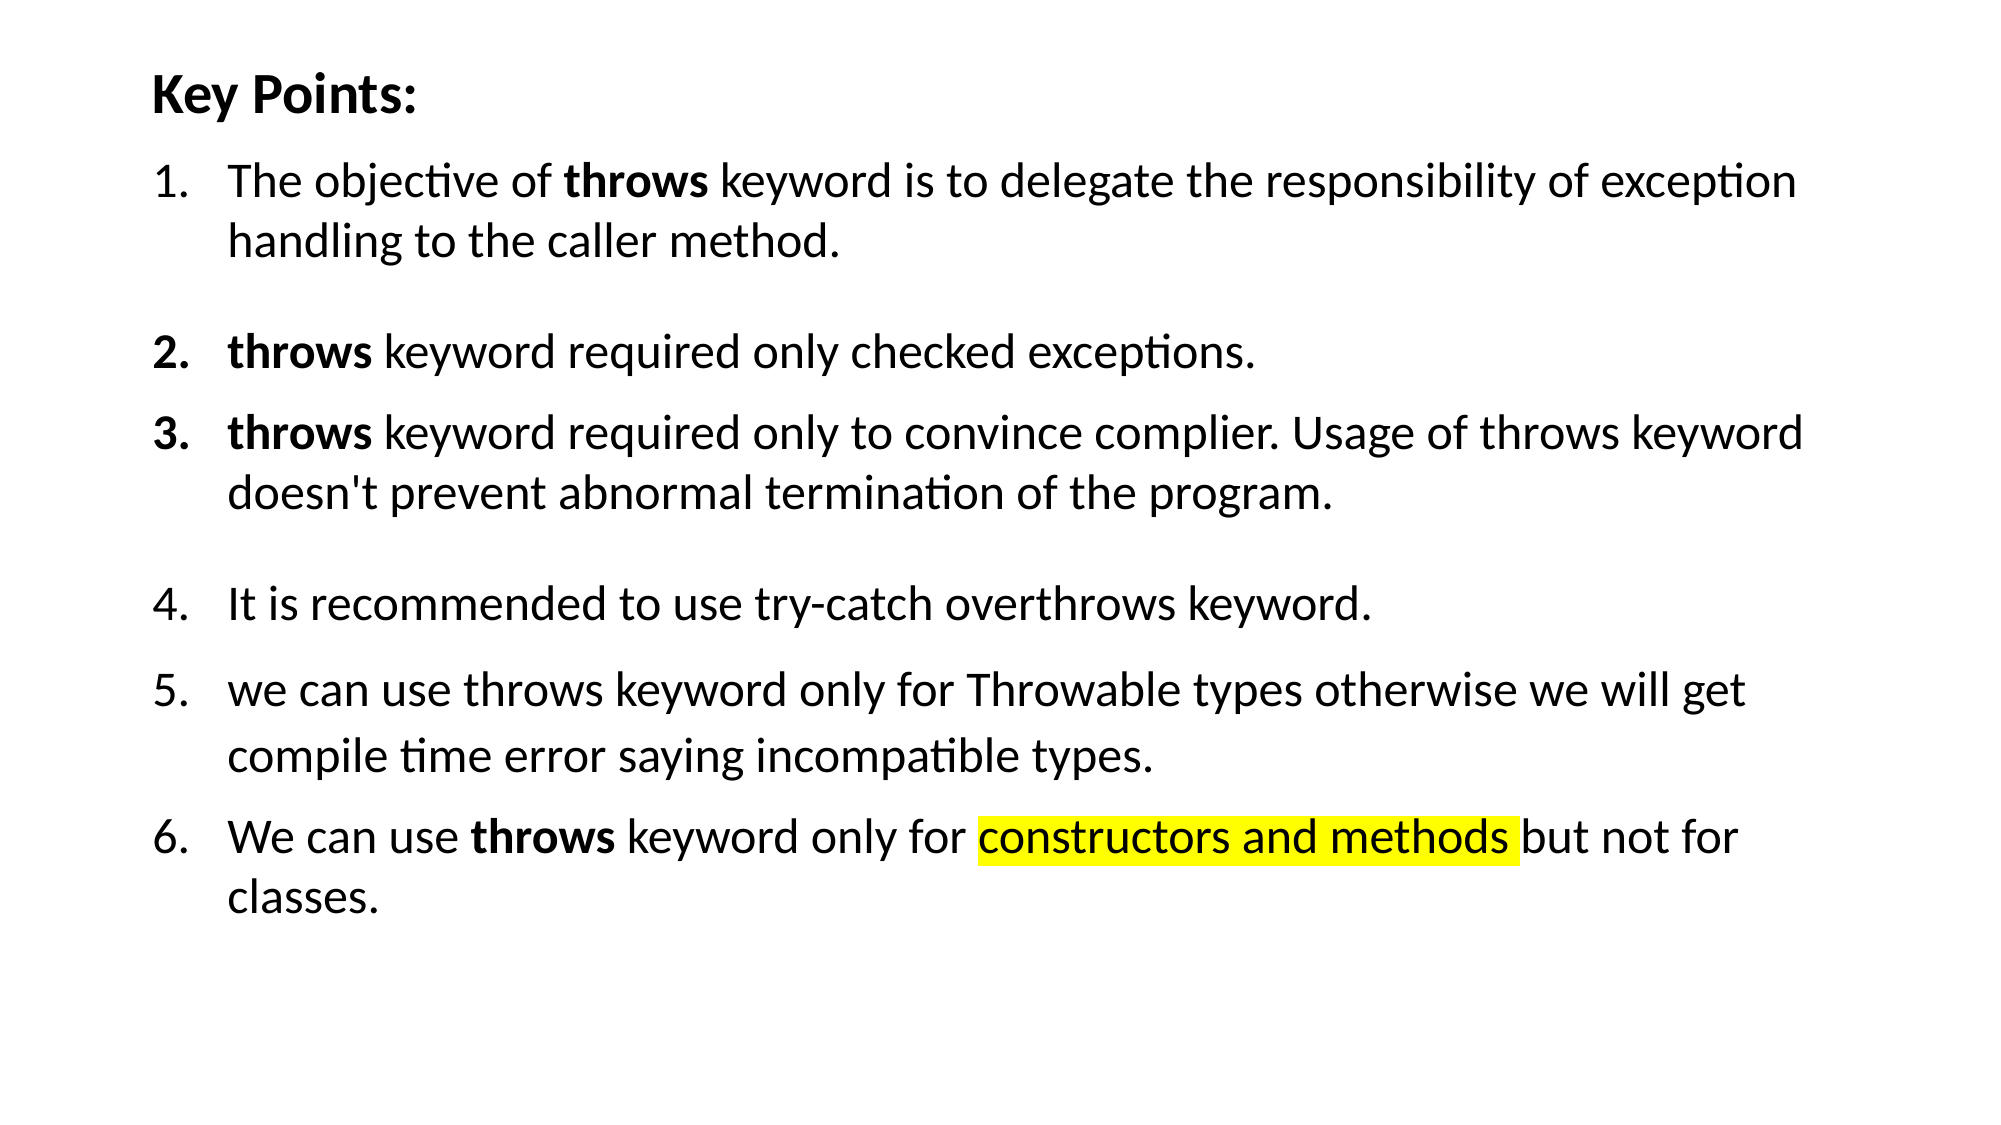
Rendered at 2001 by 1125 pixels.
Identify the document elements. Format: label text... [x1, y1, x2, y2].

list Key Points: The objective of throws keyword is to delegate the responsibility of exception handling to the caller method. throws keyword required only checked exceptions. throws keyword required only to convince complier. Usage of throws keyword doesn't prevent abnormal termination of the program. It is recommended to use try-catch overthrows keyword. we can use throws keyword only for Throwable types otherwise we will get compile time error saying incompatible types. We can use throws keyword only for constructors and methods but not for classes. [137, 56, 1863, 1014]
